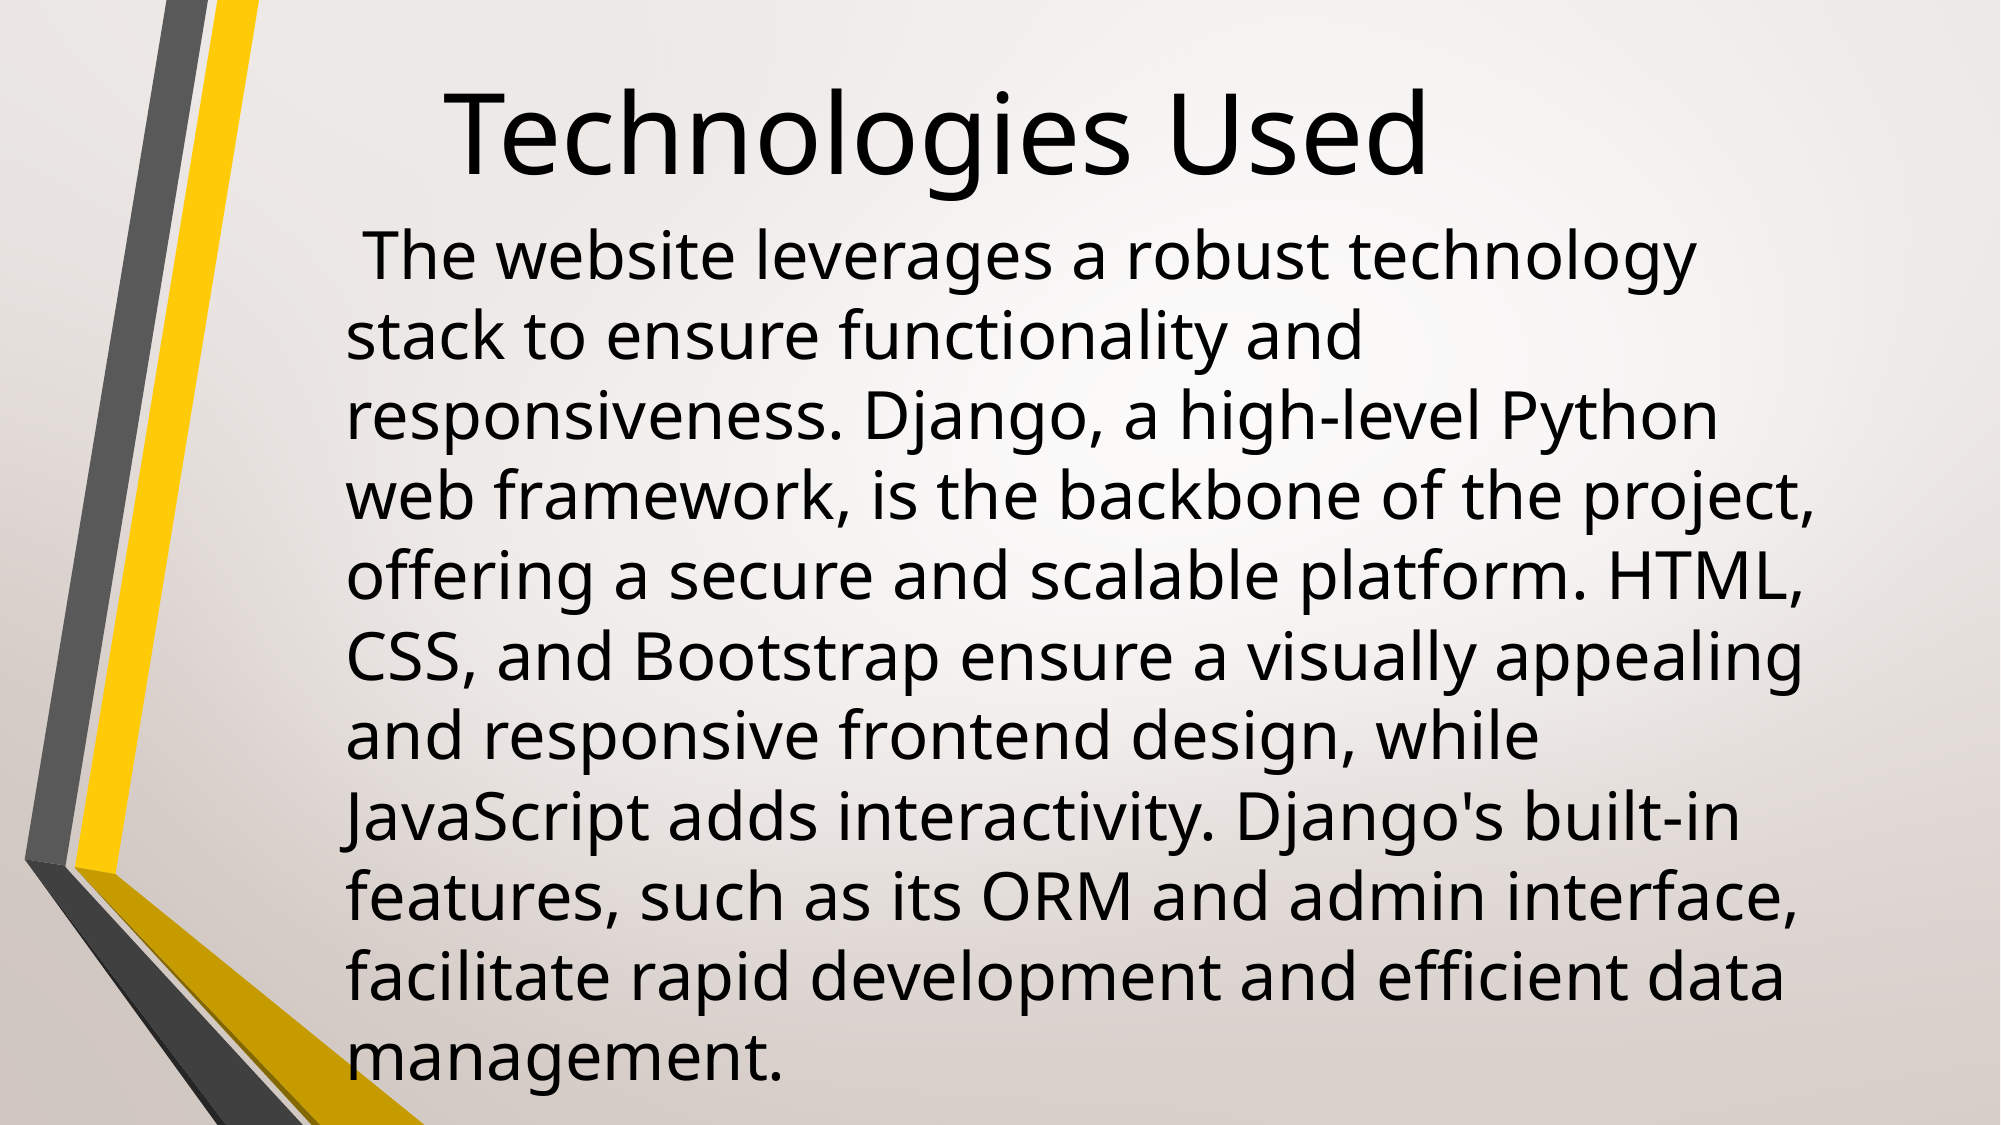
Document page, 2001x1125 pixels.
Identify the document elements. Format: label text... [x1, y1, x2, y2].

title Technologies Used [0, 20, 1940, 238]
list The website leverages a robust technology stack to ensure functionality and responsiveness. Django, a high-level Python web framework, is the backbone of the project, offering a secure and scalable platform. HTML, CSS, and Bootstrap ensure a visually appealing and responsive frontend design, while JavaScript adds interactivity. Django's built-in features, such as its ORM and admin interface, facilitate rapid development and efficient data management. [330, 201, 1836, 1105]
